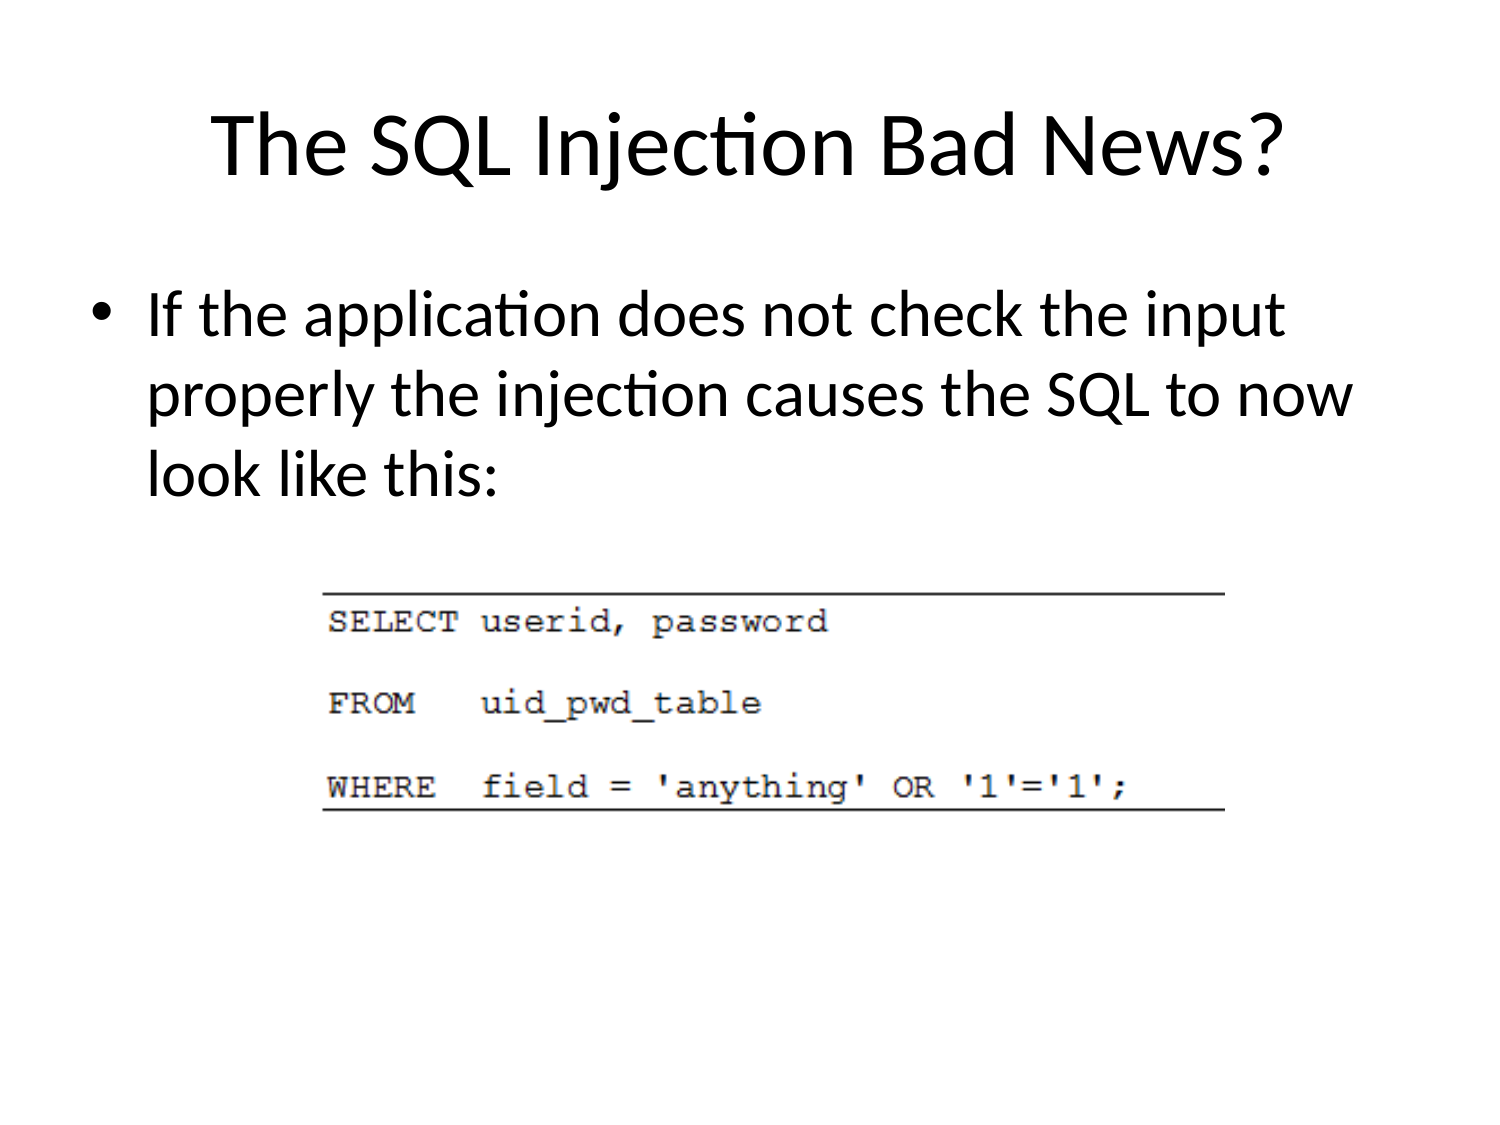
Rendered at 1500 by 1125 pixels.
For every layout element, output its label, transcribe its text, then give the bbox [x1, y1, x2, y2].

picture [287, 564, 1226, 841]
list If the application does not check the input properly the injection causes the SQL to now look like this: [75, 262, 1425, 1005]
title The SQL Injection Bad News? [75, 45, 1425, 233]
